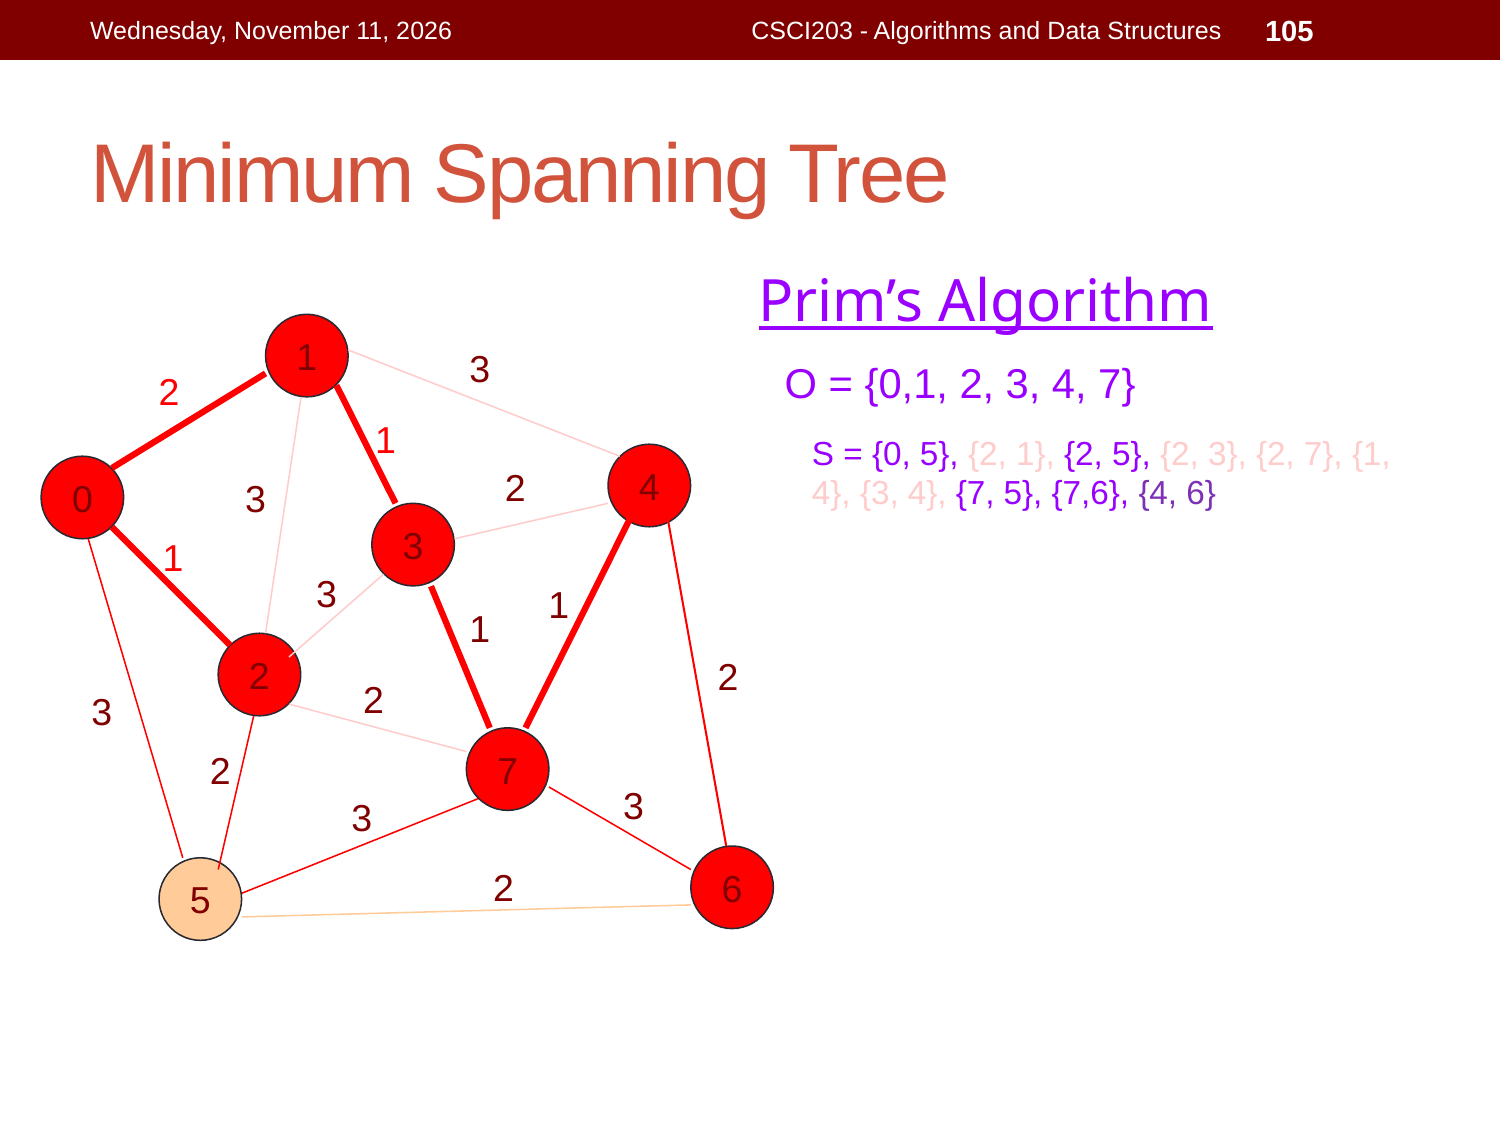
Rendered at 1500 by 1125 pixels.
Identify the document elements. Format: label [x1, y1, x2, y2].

slide_number [75, 3, 550, 57]
text_box [40, 255, 1228, 941]
slide_number [1250, 3, 1425, 57]
footer [562, 3, 1238, 57]
title [75, 87, 1425, 250]
text_box [797, 424, 1412, 519]
